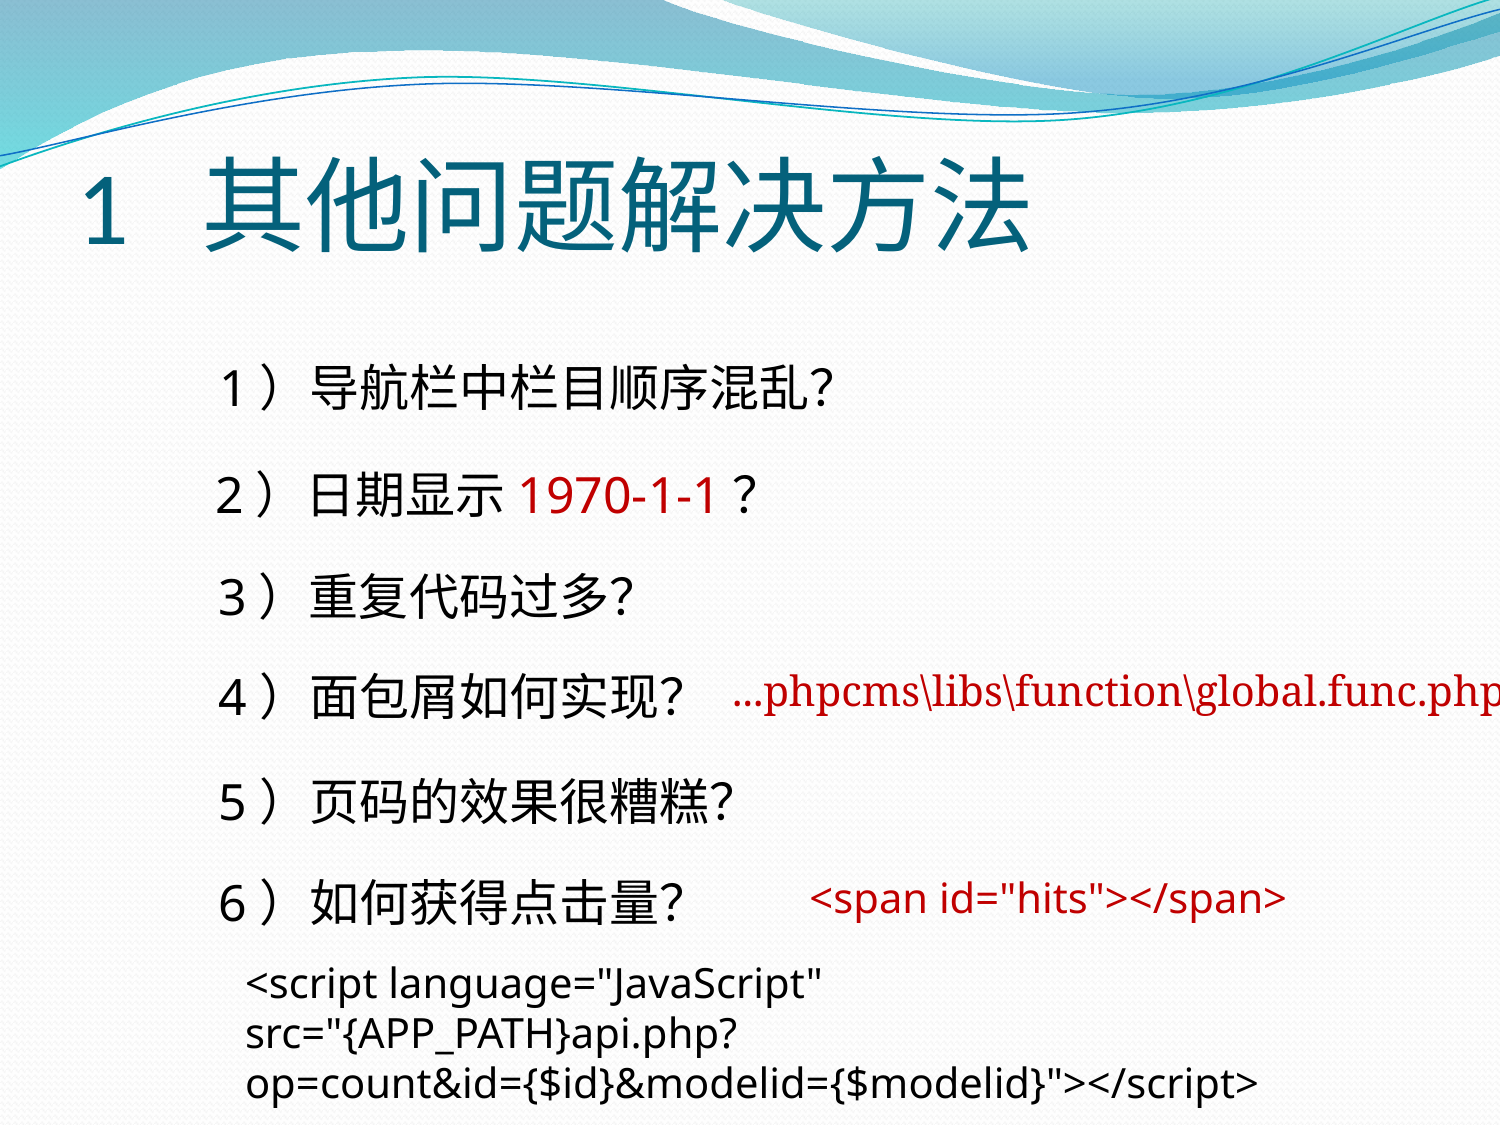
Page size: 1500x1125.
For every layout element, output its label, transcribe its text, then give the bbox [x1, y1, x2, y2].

text_box 4）面包屑如何实现？ [203, 658, 724, 733]
text_box 3）重复代码过多？ [203, 557, 674, 633]
title 1 其他问题解决方法 [76, 78, 1427, 266]
text_box 1）导航栏中栏目顺序混乱？ [204, 349, 875, 425]
text_box <span id="hits"></span> [794, 864, 1303, 929]
text_box 2）日期显示1970-1-1？ [200, 456, 798, 531]
text_box ...phpcms\libs\function\global.func.php [717, 656, 1500, 722]
text_box 6）如何获得点击量？ [203, 863, 724, 939]
text_box 5）页码的效果很糟糕？ [204, 763, 775, 838]
text_box <script language="JavaScript" src="{APP_PATH}api.php?op=count&id={$id}&modelid={$modelid}"></script> [230, 949, 1326, 1114]
